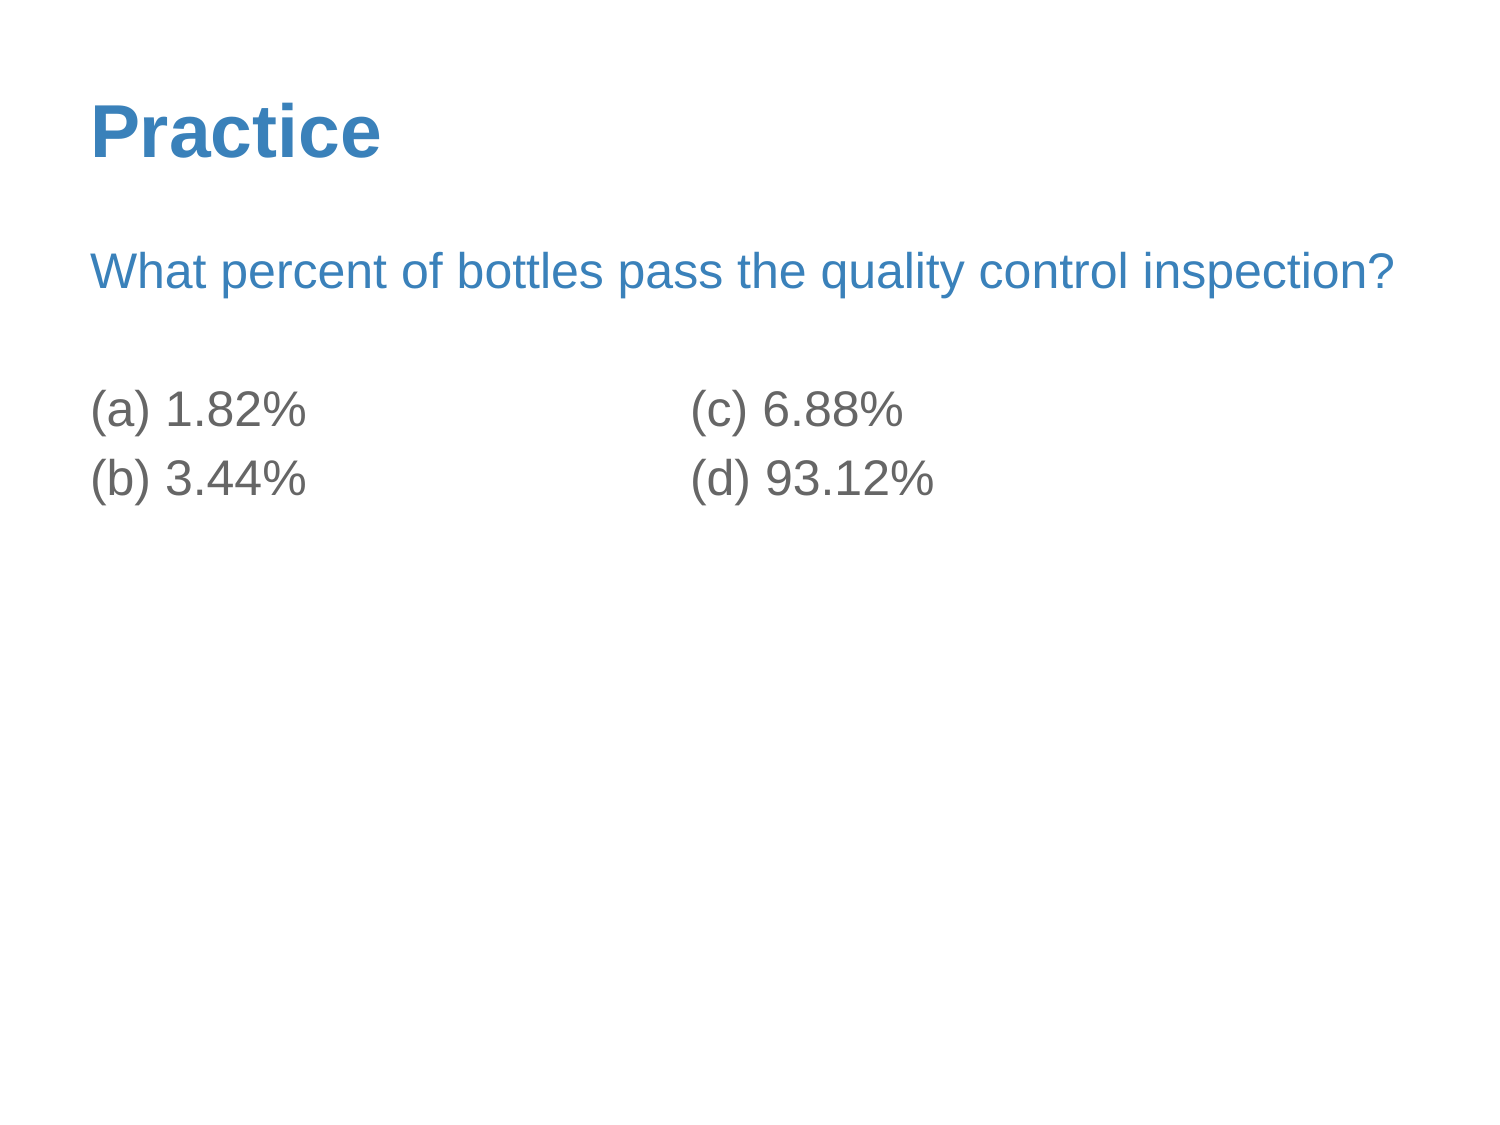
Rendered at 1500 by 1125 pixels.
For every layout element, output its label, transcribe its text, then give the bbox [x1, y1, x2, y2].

list What percent of bottles pass the quality control inspection? (a) 1.82% (c) 6.88% (b) 3.44% (d) 93.12% [75, 214, 1426, 518]
title Practice [75, 0, 1425, 188]
